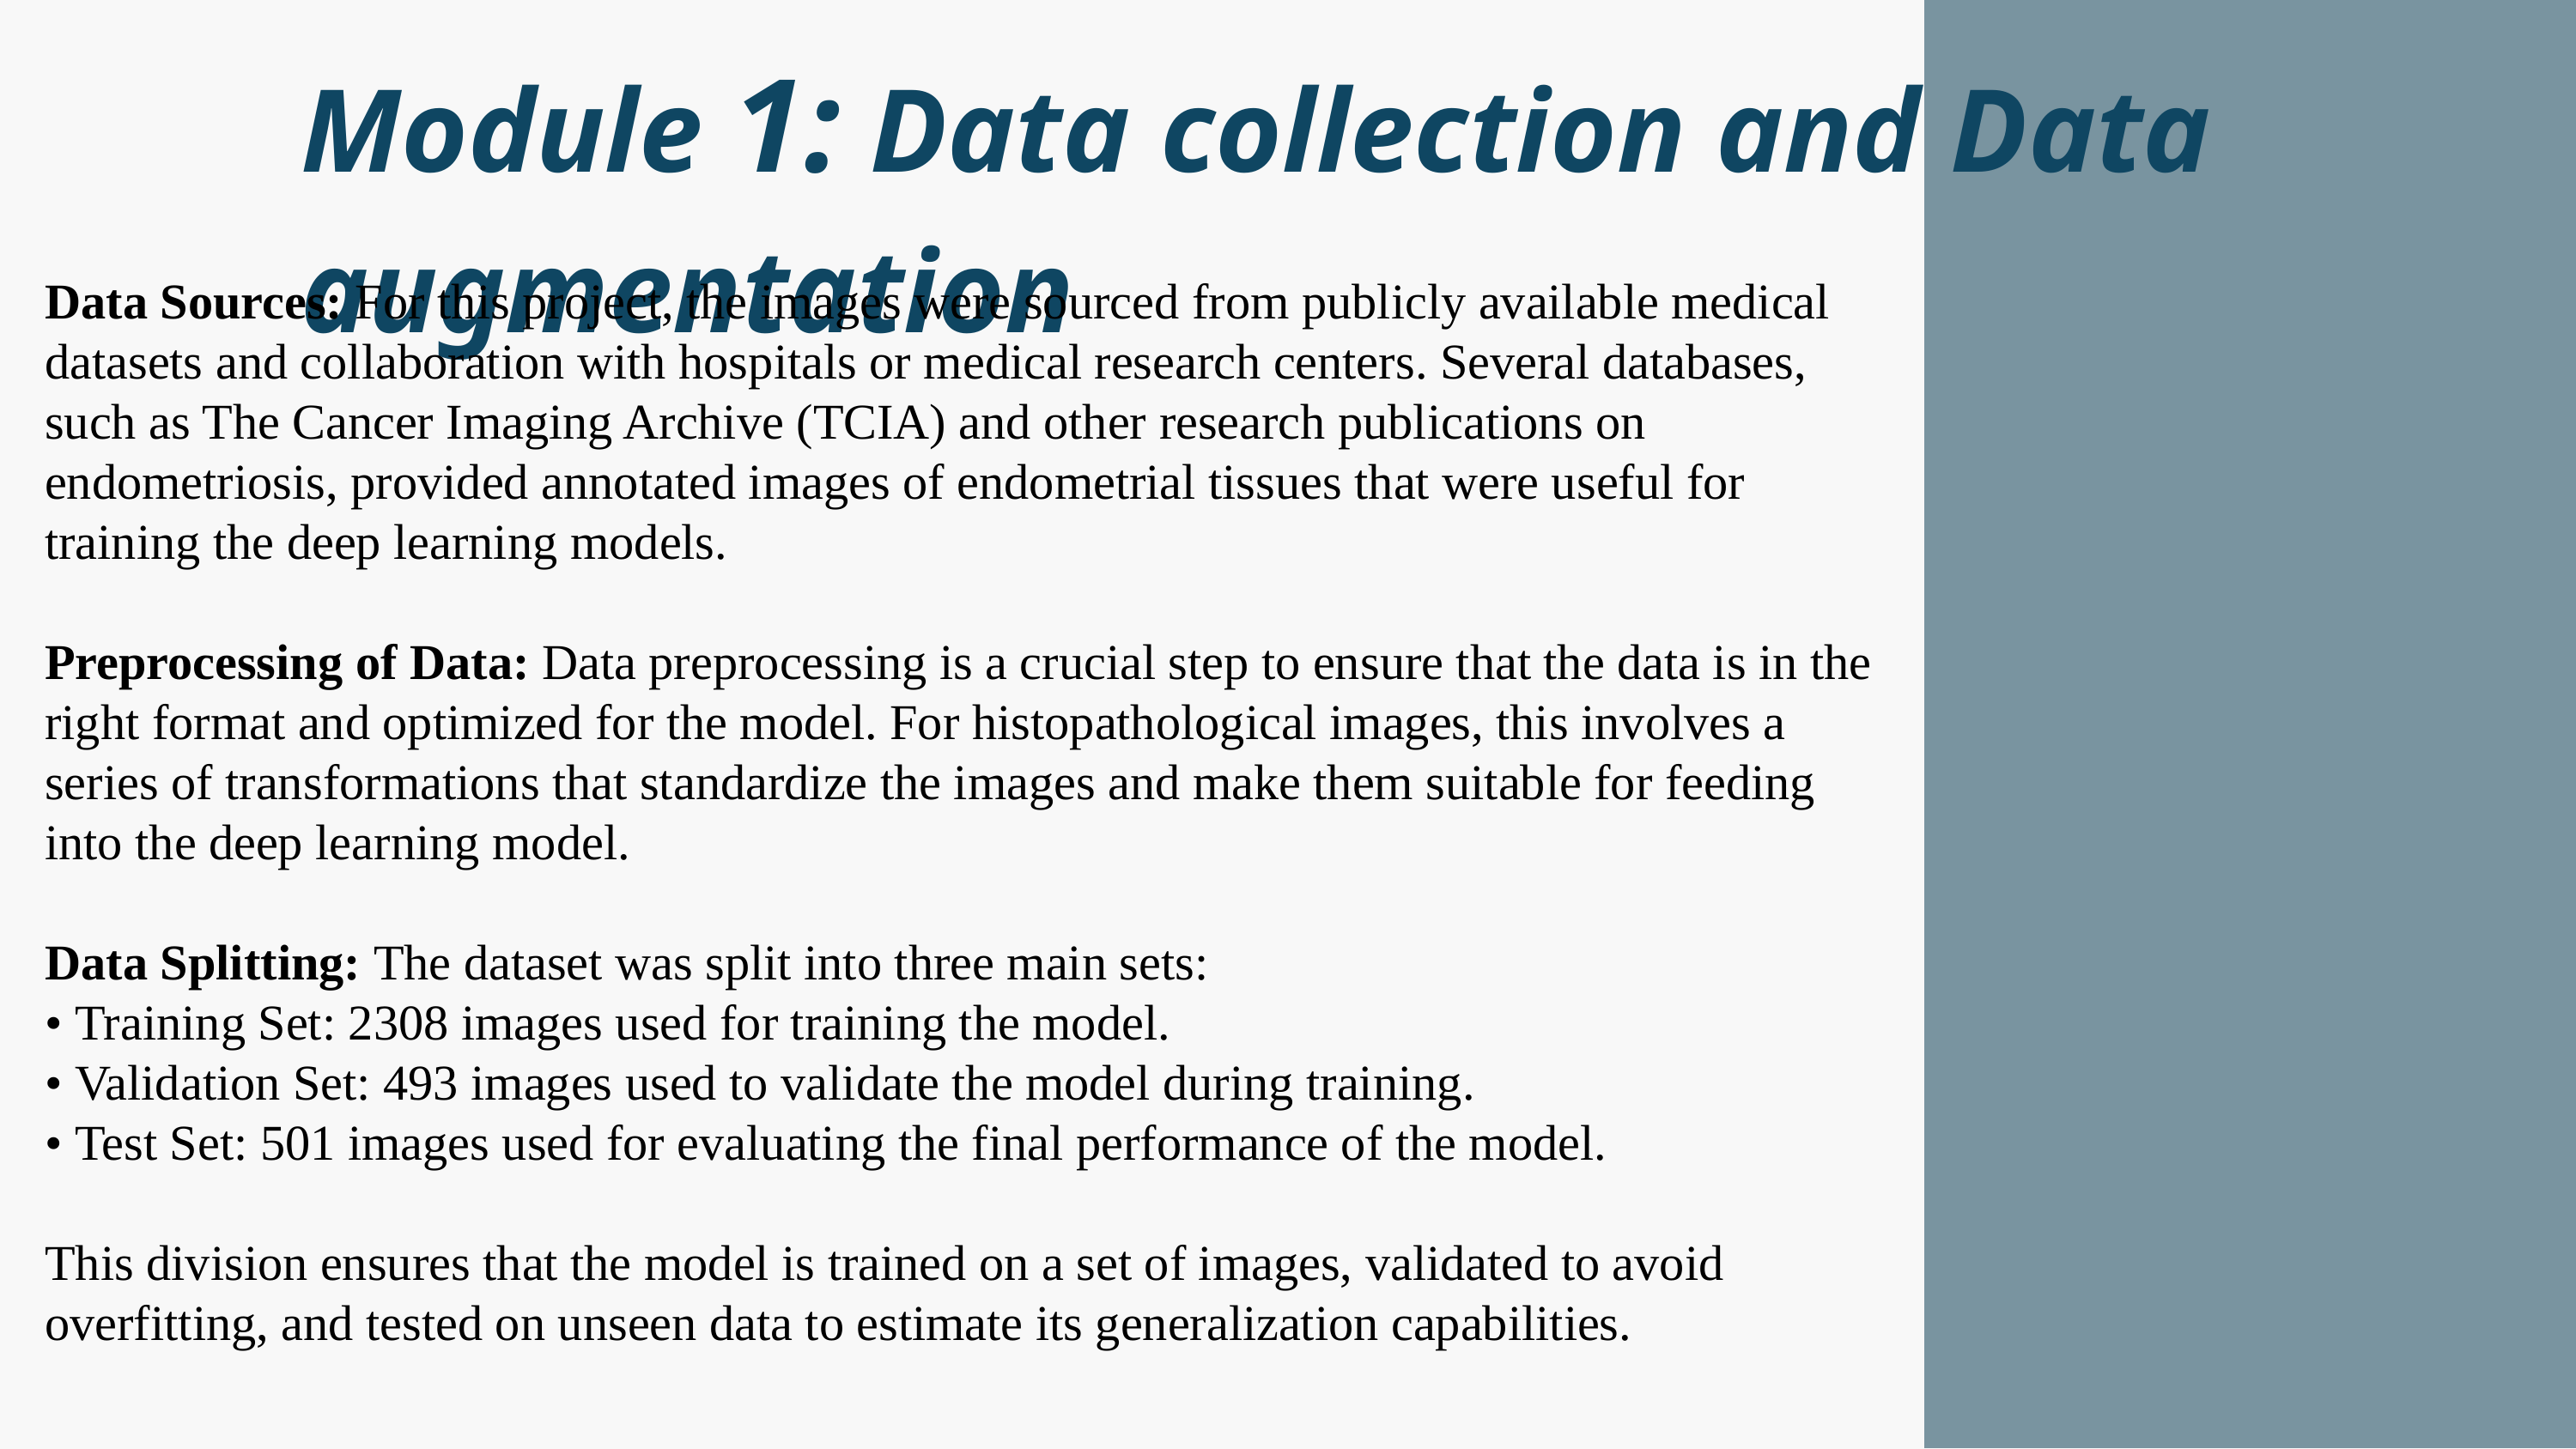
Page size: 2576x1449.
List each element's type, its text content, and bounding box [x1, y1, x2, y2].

text_box Data Sources: For this project, the images were sourced from publicly available medical datasets and collaboration with hospitals or medical research centers. Several databases, such as The Cancer Imaging Archive (TCIA) and other research publications on endometriosis, provided annotated images of endometrial tissues that were useful for training the deep learning models. Preprocessing of Data: Data preprocessing is a crucial step to ensure that the data is in the right format and optimized for the model. For histopathological images, this involves a series of transformations that standardize the images and make them suitable for feeding into the deep learning model. Data Splitting: The dataset was split into three main sets: • Training Set: 2308 images used for training the model. • Validation Set: 493 images used to validate the model during training. • Test Set: 501 images used for evaluating the final performance of the model. This division ensures that the model is trained on a set of images, validated to avoid overfitting, and tested on unseen data to estimate its generalization capabilities. [32, 263, 1911, 1357]
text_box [1923, 0, 2576, 1449]
text_box Module 1: Data collection and Data augmentation [301, 37, 1918, 358]
